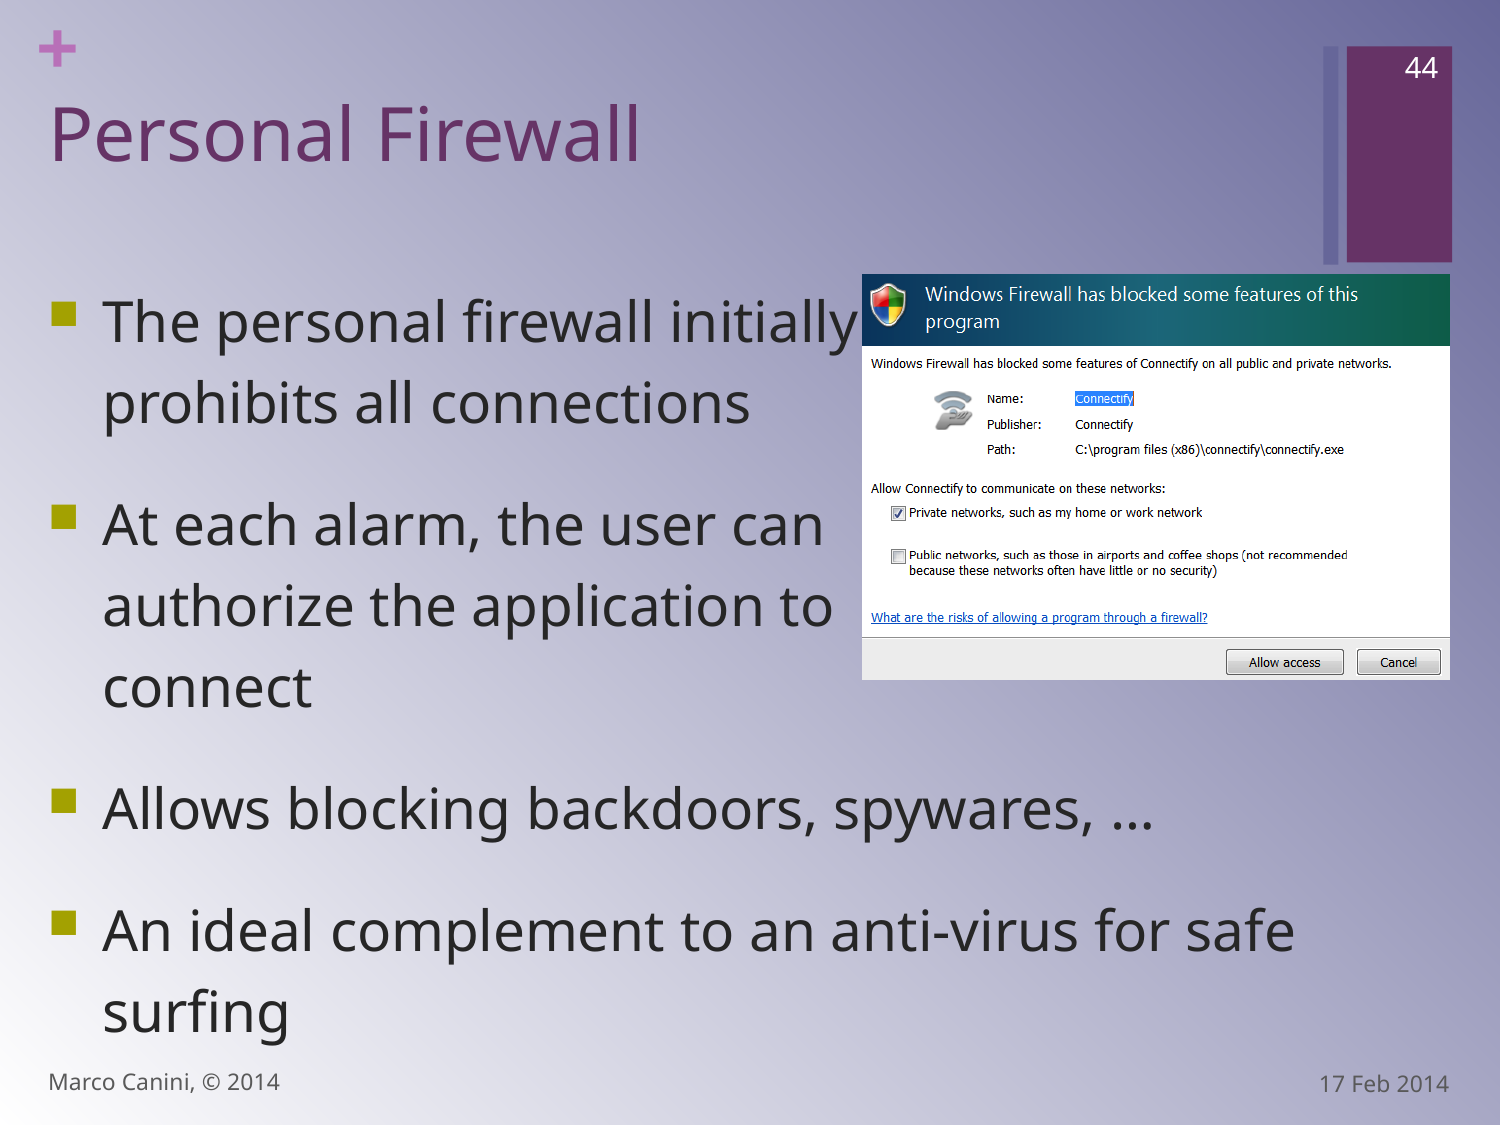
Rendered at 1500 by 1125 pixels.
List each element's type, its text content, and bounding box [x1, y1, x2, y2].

picture [861, 274, 1451, 680]
list The personal firewall initially prohibits all connections At each alarm, the user can authorize the application to connect Allows blocking backdoors, spywares, … An ideal complement to an anti-virus for safe surfing [33, 262, 1465, 1054]
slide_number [1114, 1053, 1465, 1114]
title Personal Firewall [33, 79, 1322, 262]
slide_number 44 [1362, 39, 1454, 100]
footer Marco Canini, © 2014 [33, 1053, 1038, 1114]
